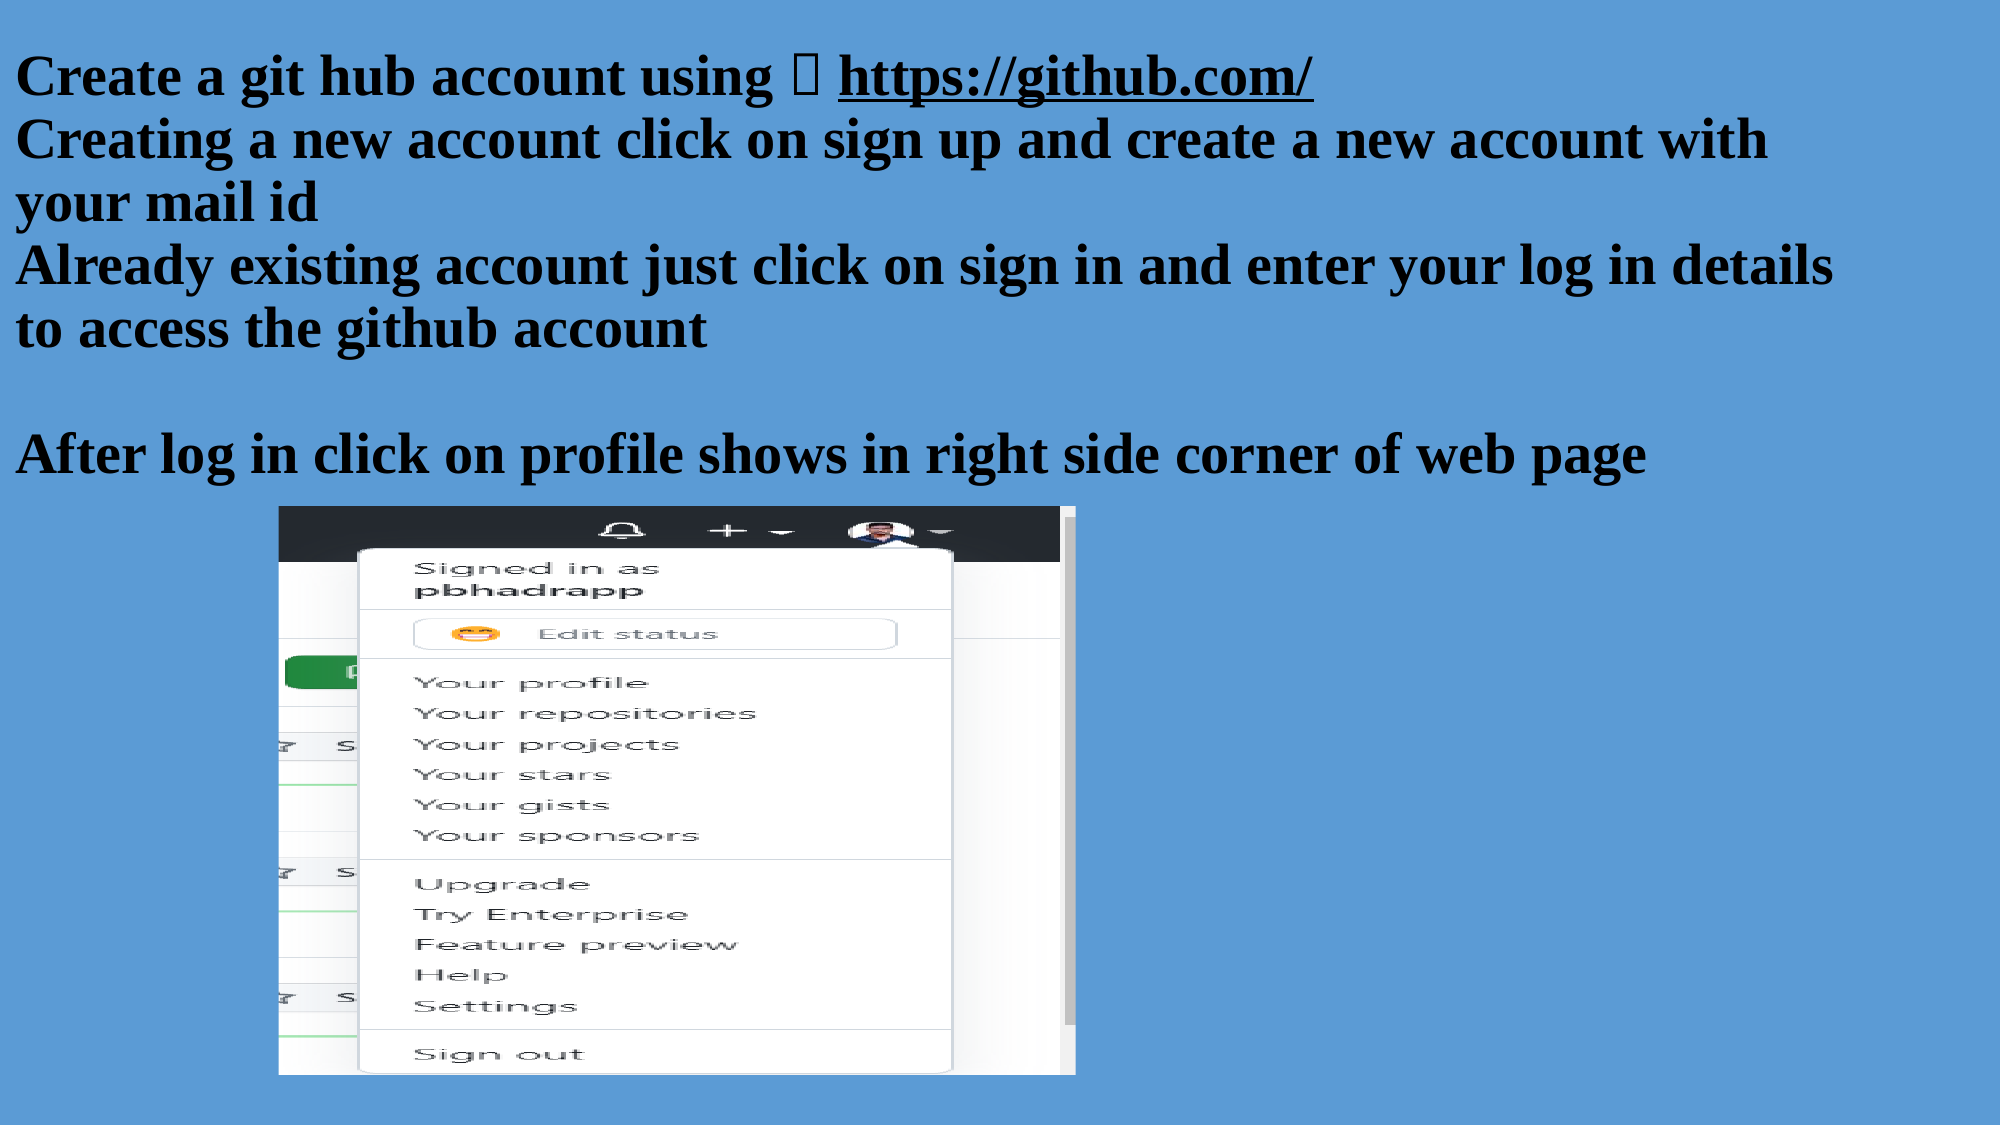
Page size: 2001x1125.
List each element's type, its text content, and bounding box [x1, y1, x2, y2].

picture [278, 506, 1076, 1075]
title Create a git hub account using  https://github.com/ Creating a new account click on sign up and create a new account with your mail id Already existing account just click on sign in and enter your log in details to access the github account After log in click on profile shows in right side corner of web page [0, 11, 1863, 1125]
